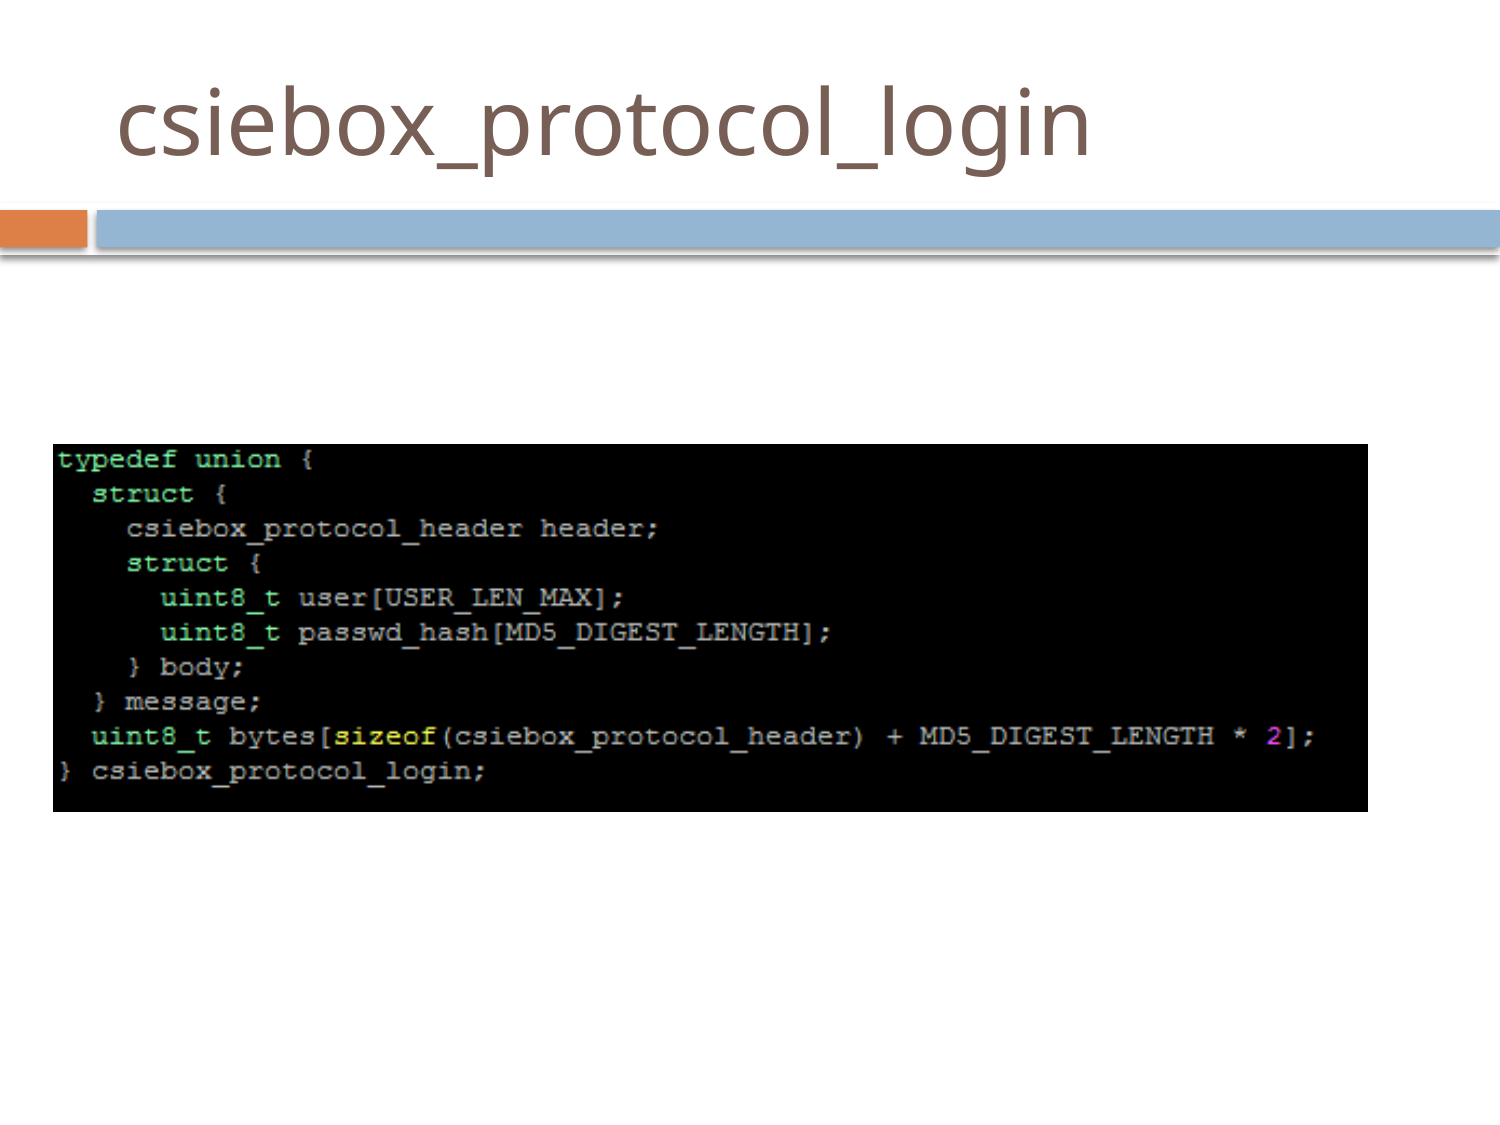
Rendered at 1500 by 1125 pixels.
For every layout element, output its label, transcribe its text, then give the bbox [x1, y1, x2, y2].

title csiebox_protocol_login [100, 37, 1438, 200]
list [52, 444, 1368, 812]
